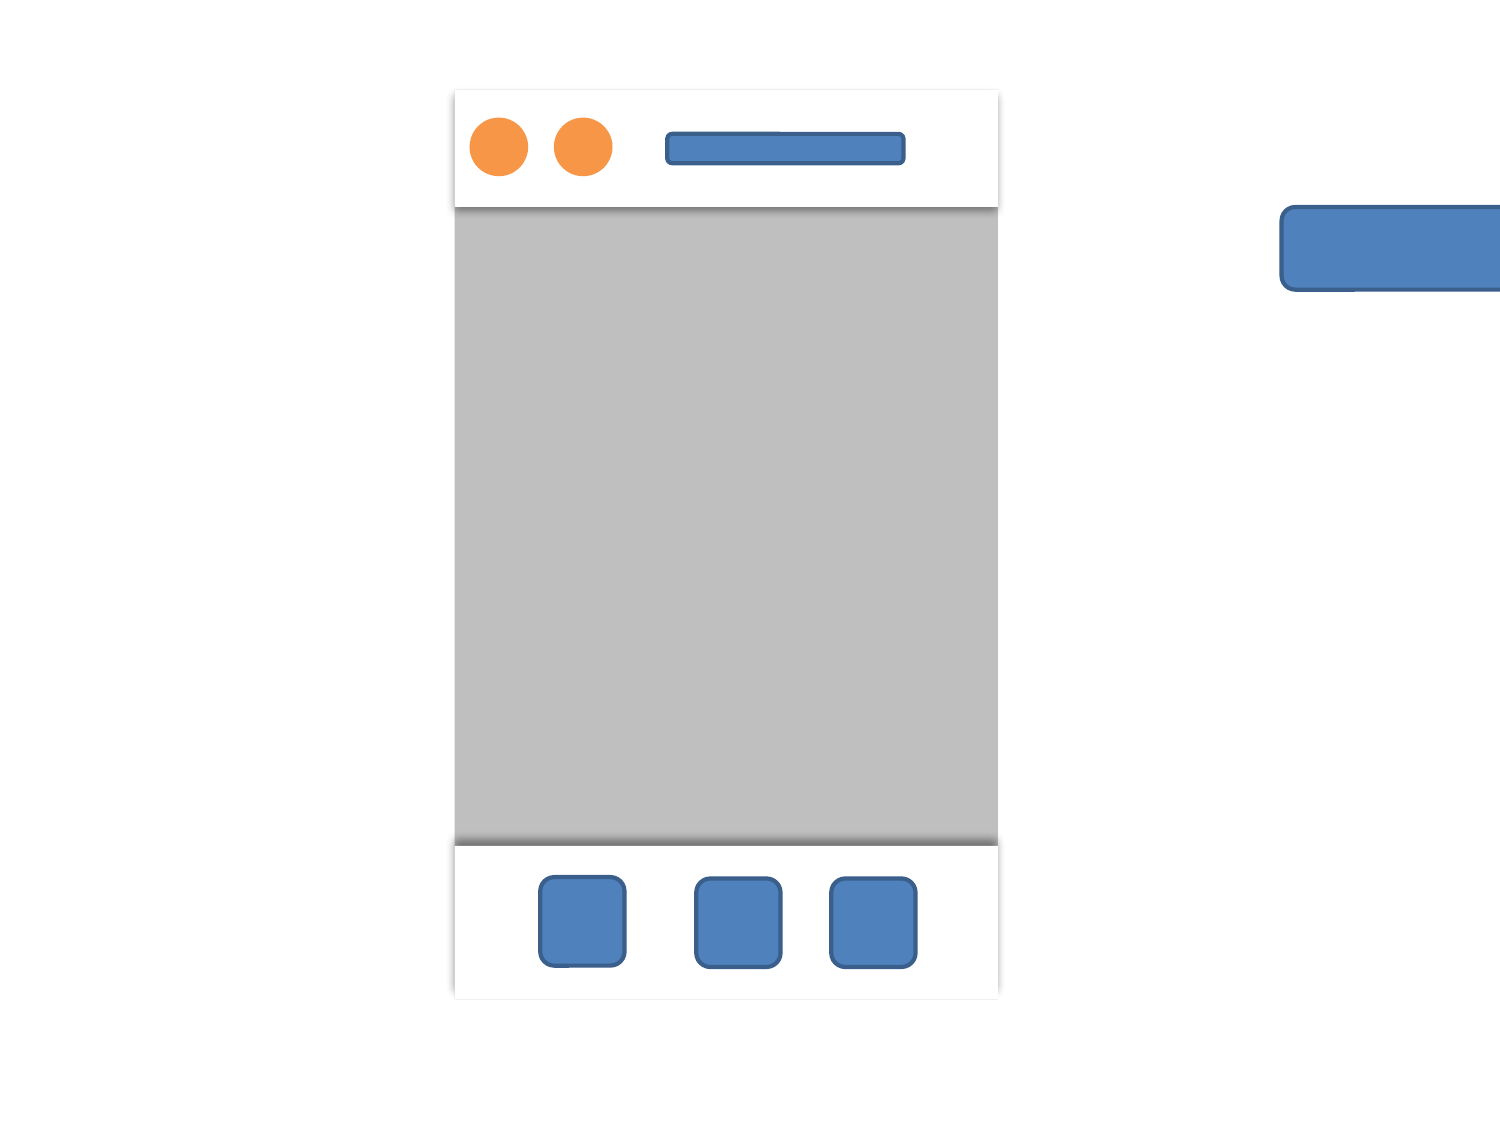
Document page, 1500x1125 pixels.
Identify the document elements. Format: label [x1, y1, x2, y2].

text_box [453, 219, 1000, 833]
text_box [665, 131, 906, 166]
text_box [453, 88, 1000, 209]
text_box [694, 876, 783, 970]
text_box [538, 874, 627, 968]
text_box [467, 115, 531, 179]
text_box [551, 115, 615, 179]
text_box [1279, 204, 1500, 292]
text_box [829, 876, 918, 970]
text_box [453, 844, 1000, 1002]
